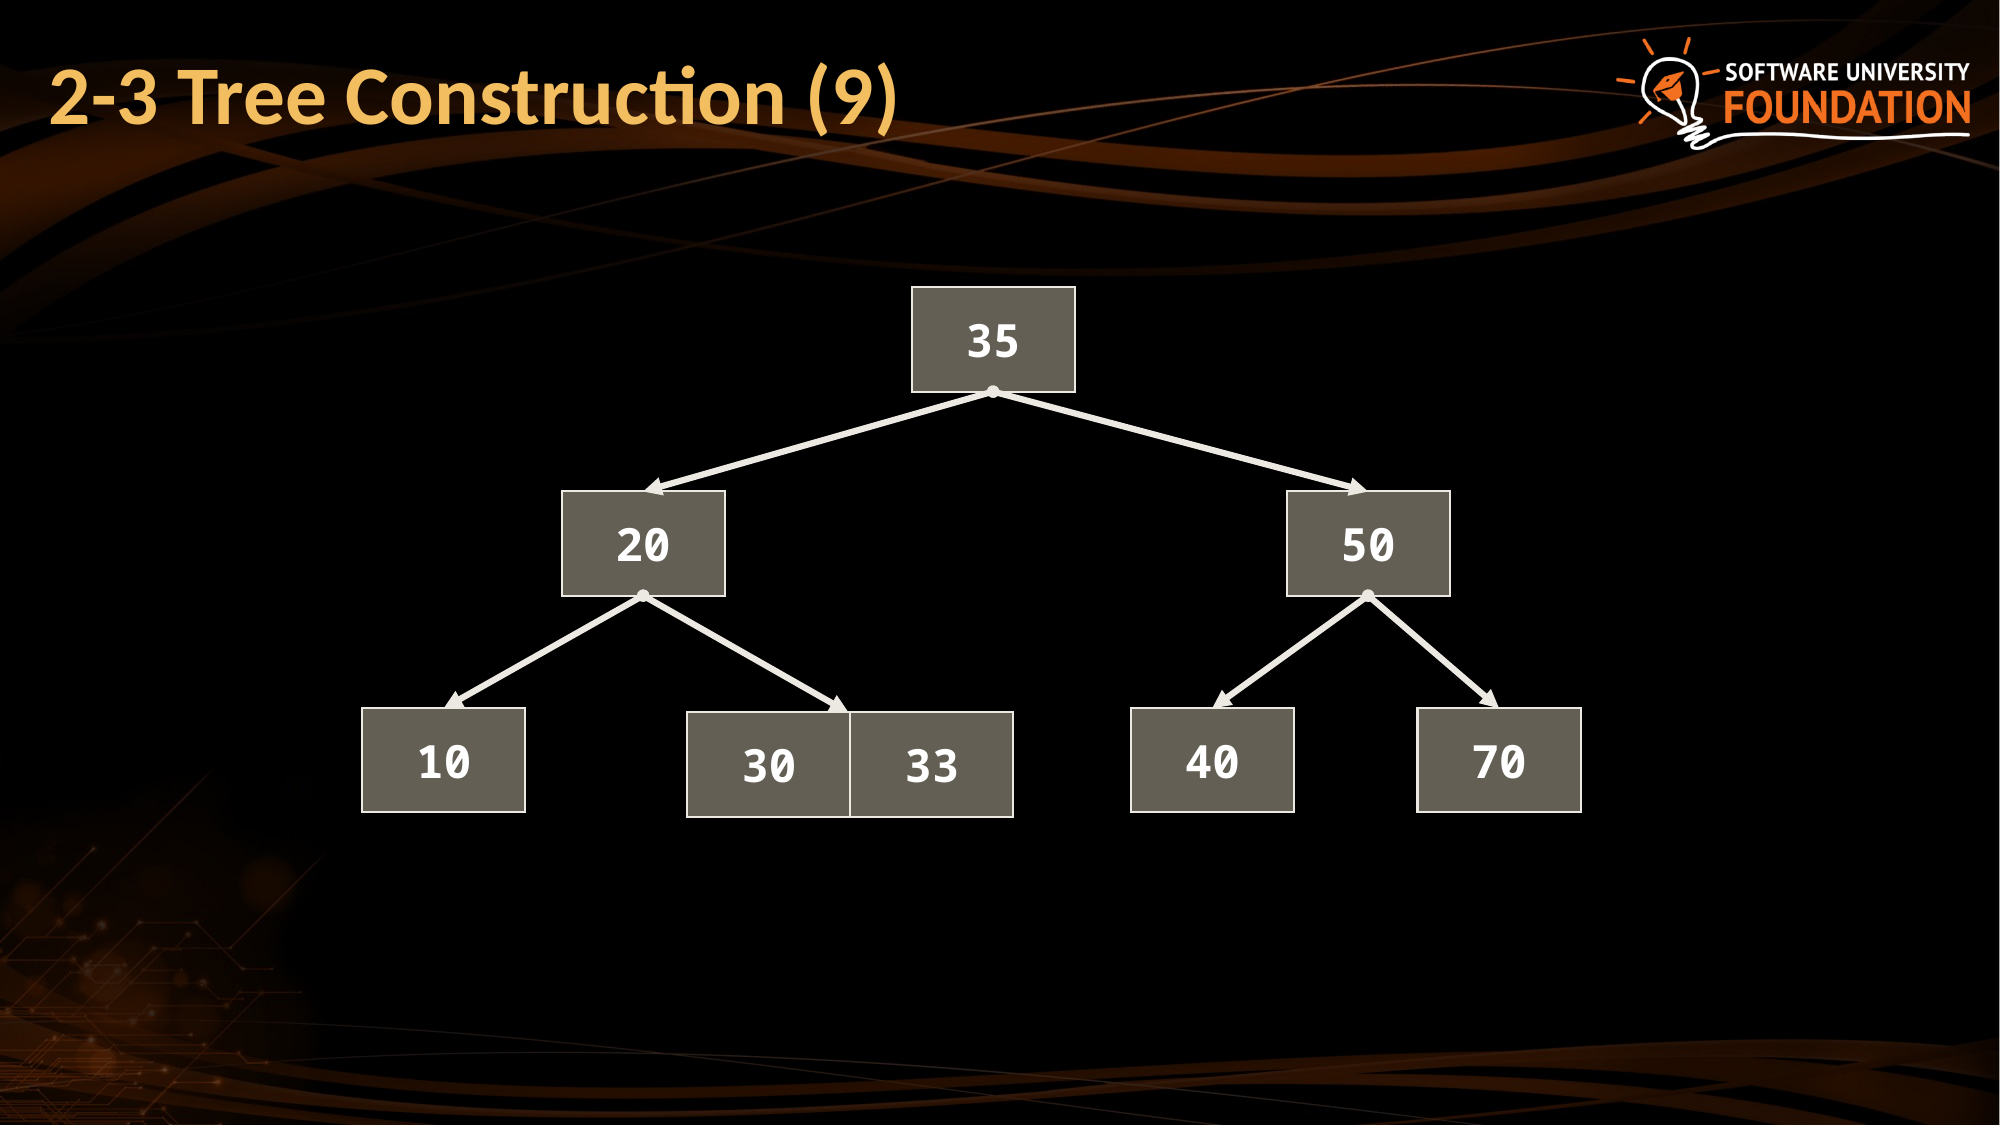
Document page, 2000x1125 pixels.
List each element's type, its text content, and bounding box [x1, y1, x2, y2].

text_box 40 [1130, 708, 1294, 813]
text_box 33 [850, 712, 1014, 817]
picture [0, 0, 2000, 1125]
text_box 20 [561, 491, 725, 594]
text_box 30 [687, 719, 850, 817]
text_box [1369, 595, 1500, 709]
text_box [1211, 595, 1369, 709]
title 2-3 Tree Construction (9) [30, 6, 1602, 189]
text_box 50 [1286, 491, 1450, 594]
text_box 70 [1417, 708, 1581, 813]
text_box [642, 391, 994, 492]
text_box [994, 391, 1369, 492]
text_box 10 [362, 708, 526, 813]
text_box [642, 595, 849, 713]
text_box 35 [911, 287, 1075, 390]
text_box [443, 595, 641, 709]
